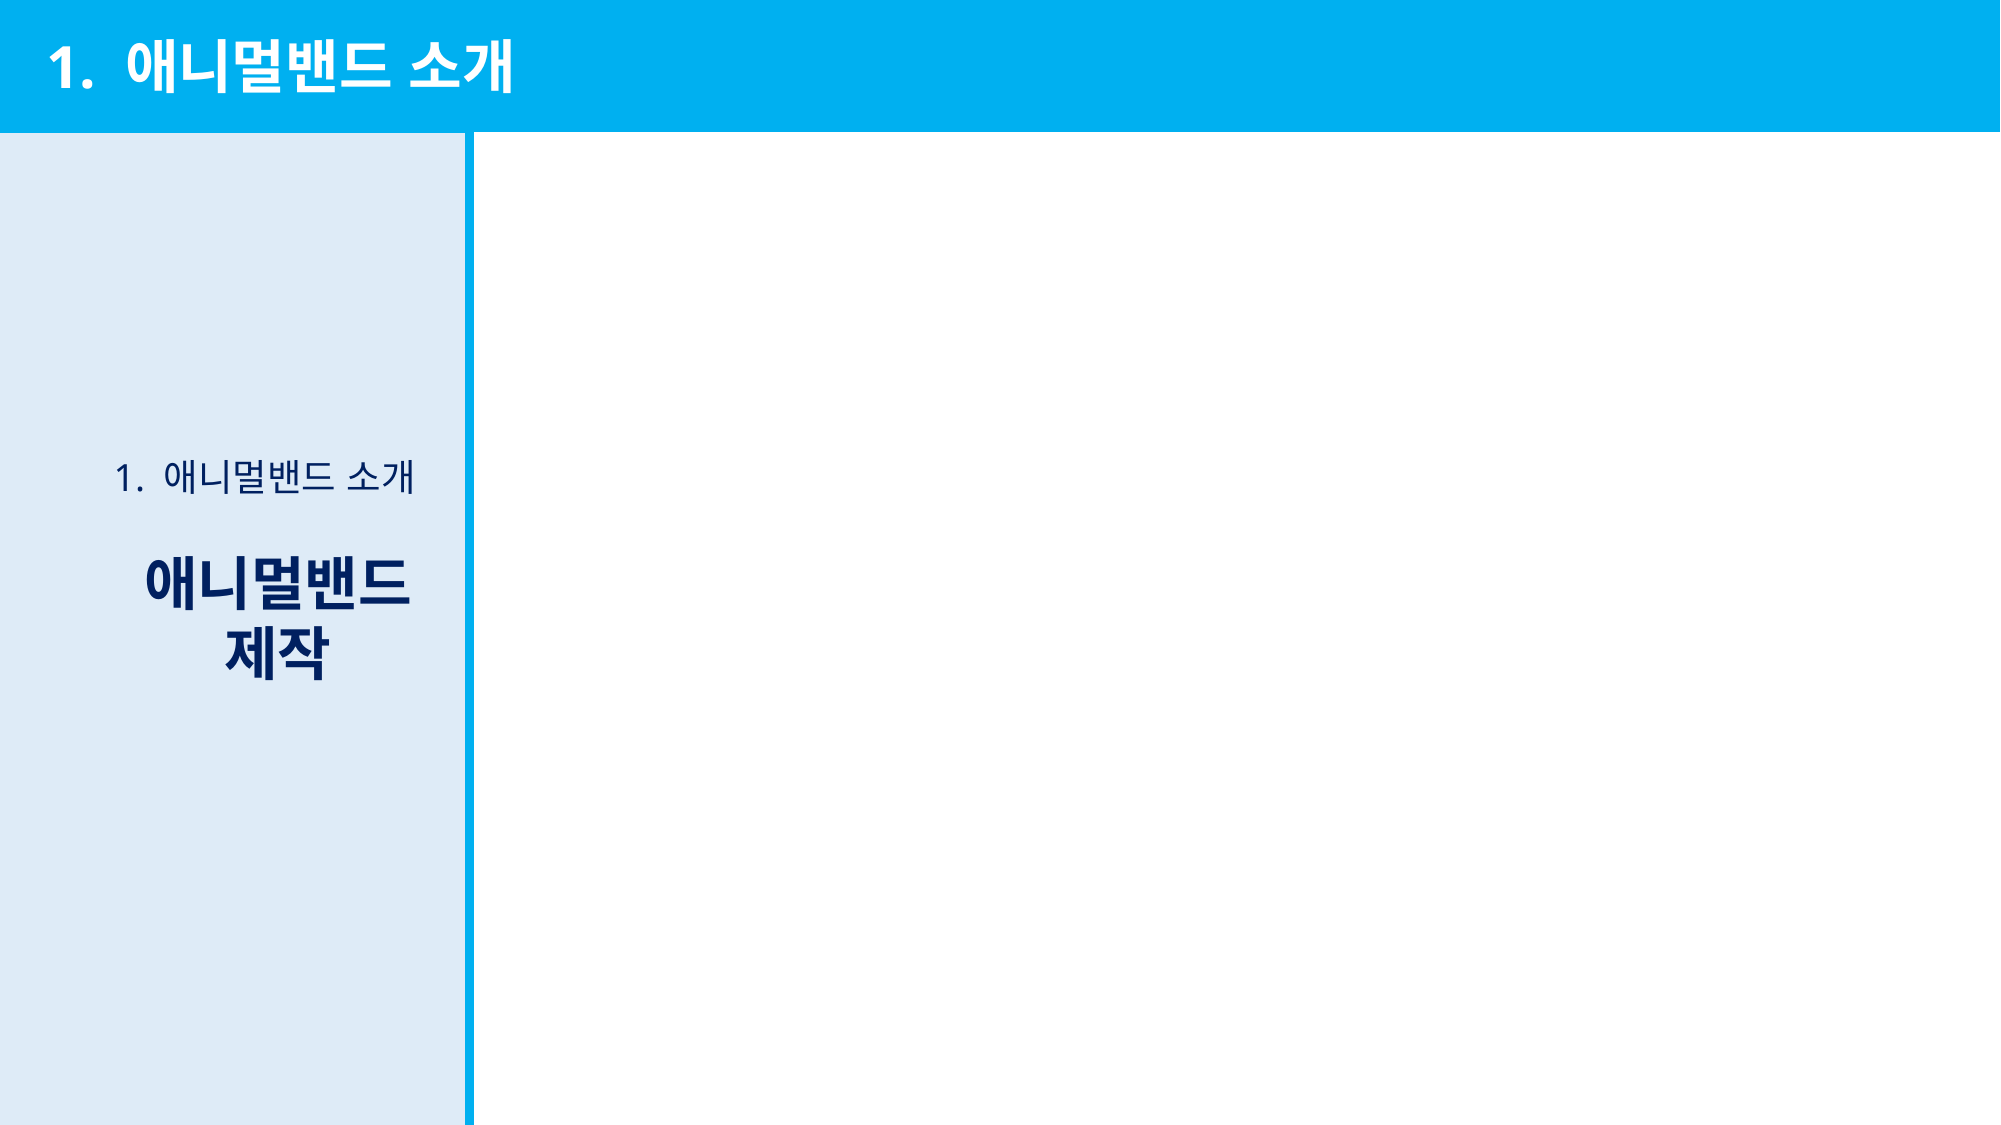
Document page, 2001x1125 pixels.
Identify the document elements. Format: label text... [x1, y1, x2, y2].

text_box 애니멀밴드 제작 [129, 539, 427, 695]
text_box 1. 애니멀밴드 소개 [98, 446, 431, 507]
text_box [0, 0, 2000, 132]
text_box [0, 127, 471, 1125]
text_box 1. 애니멀밴드 소개 [31, 22, 531, 108]
